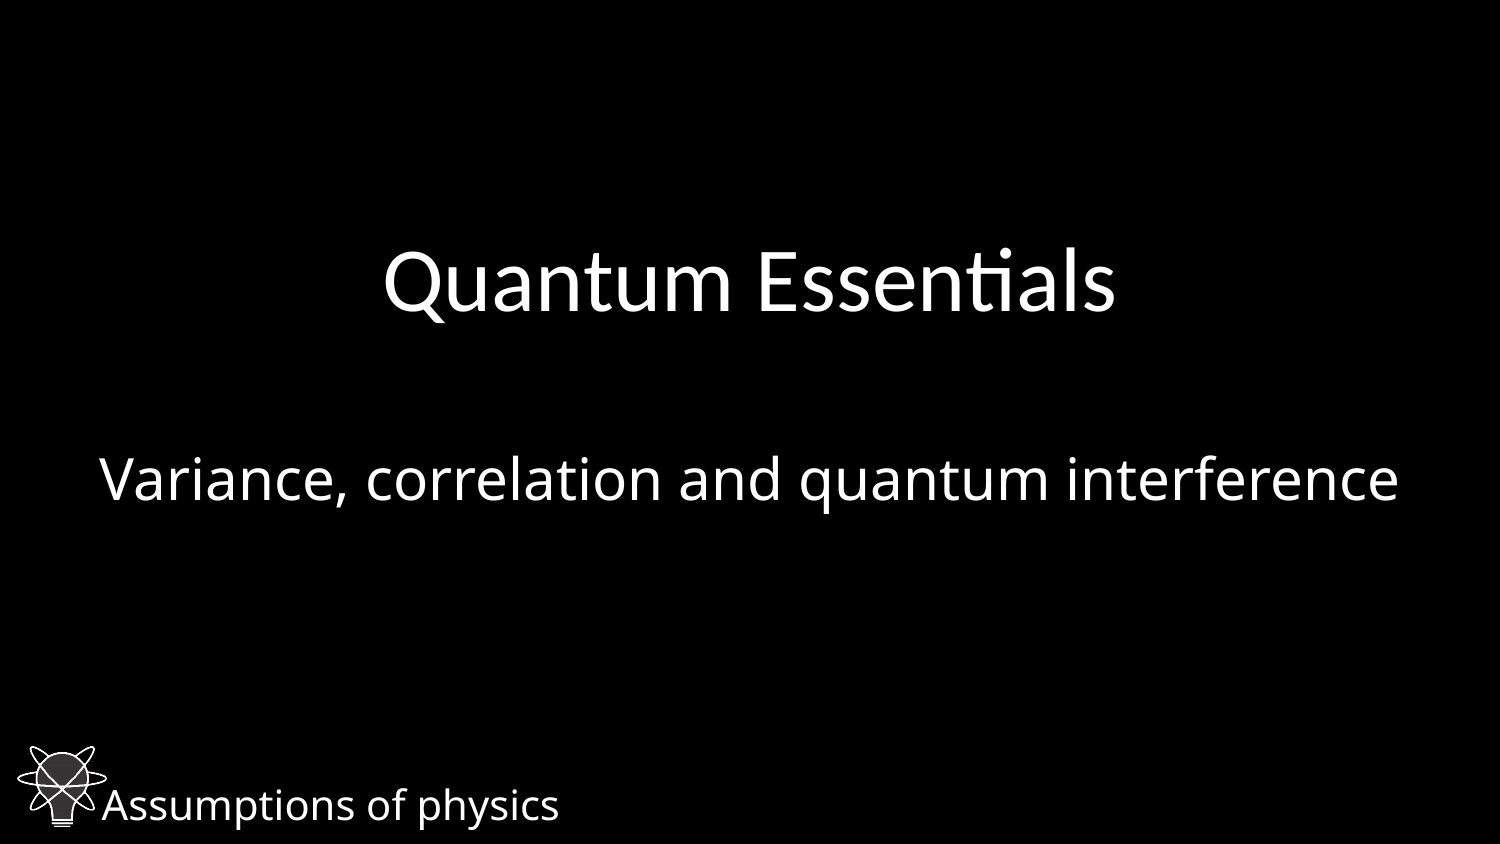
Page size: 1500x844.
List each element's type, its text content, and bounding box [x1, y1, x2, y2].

subtitle Variance, correlation and quantum interference [50, 434, 1450, 650]
title Quantum Essentials [50, 184, 1450, 366]
picture [17, 746, 107, 827]
